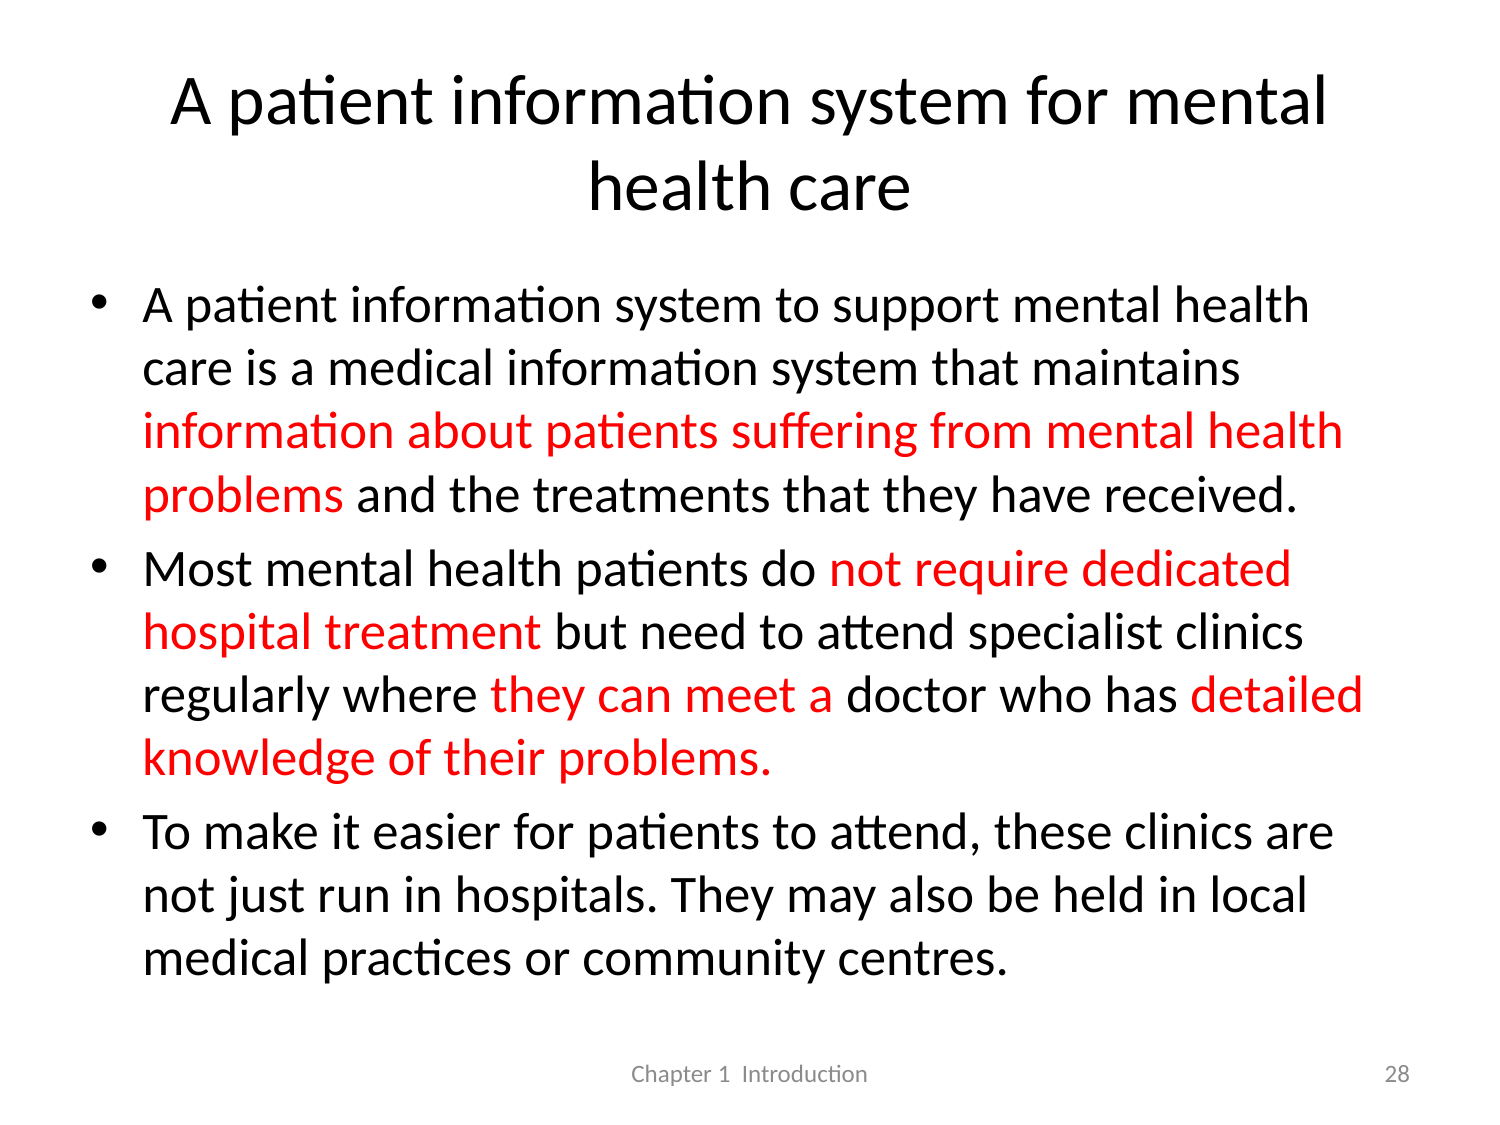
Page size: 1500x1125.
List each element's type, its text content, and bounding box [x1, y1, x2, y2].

slide_number 28 [1074, 1042, 1425, 1103]
title A patient information system for mental health care [75, 45, 1425, 233]
footer Chapter 1 Introduction [512, 1042, 988, 1103]
list A patient information system to support mental health care is a medical information system that maintains information about patients suffering from mental health problems and the treatments that they have received. Most mental health patients do not require dedicated hospital treatment but need to attend specialist clinics regularly where they can meet a doctor who has detailed knowledge of their problems. To make it easier for patients to attend, these clinics are not just run in hospitals. They may also be held in local medical practices or community centres. [75, 262, 1425, 1005]
